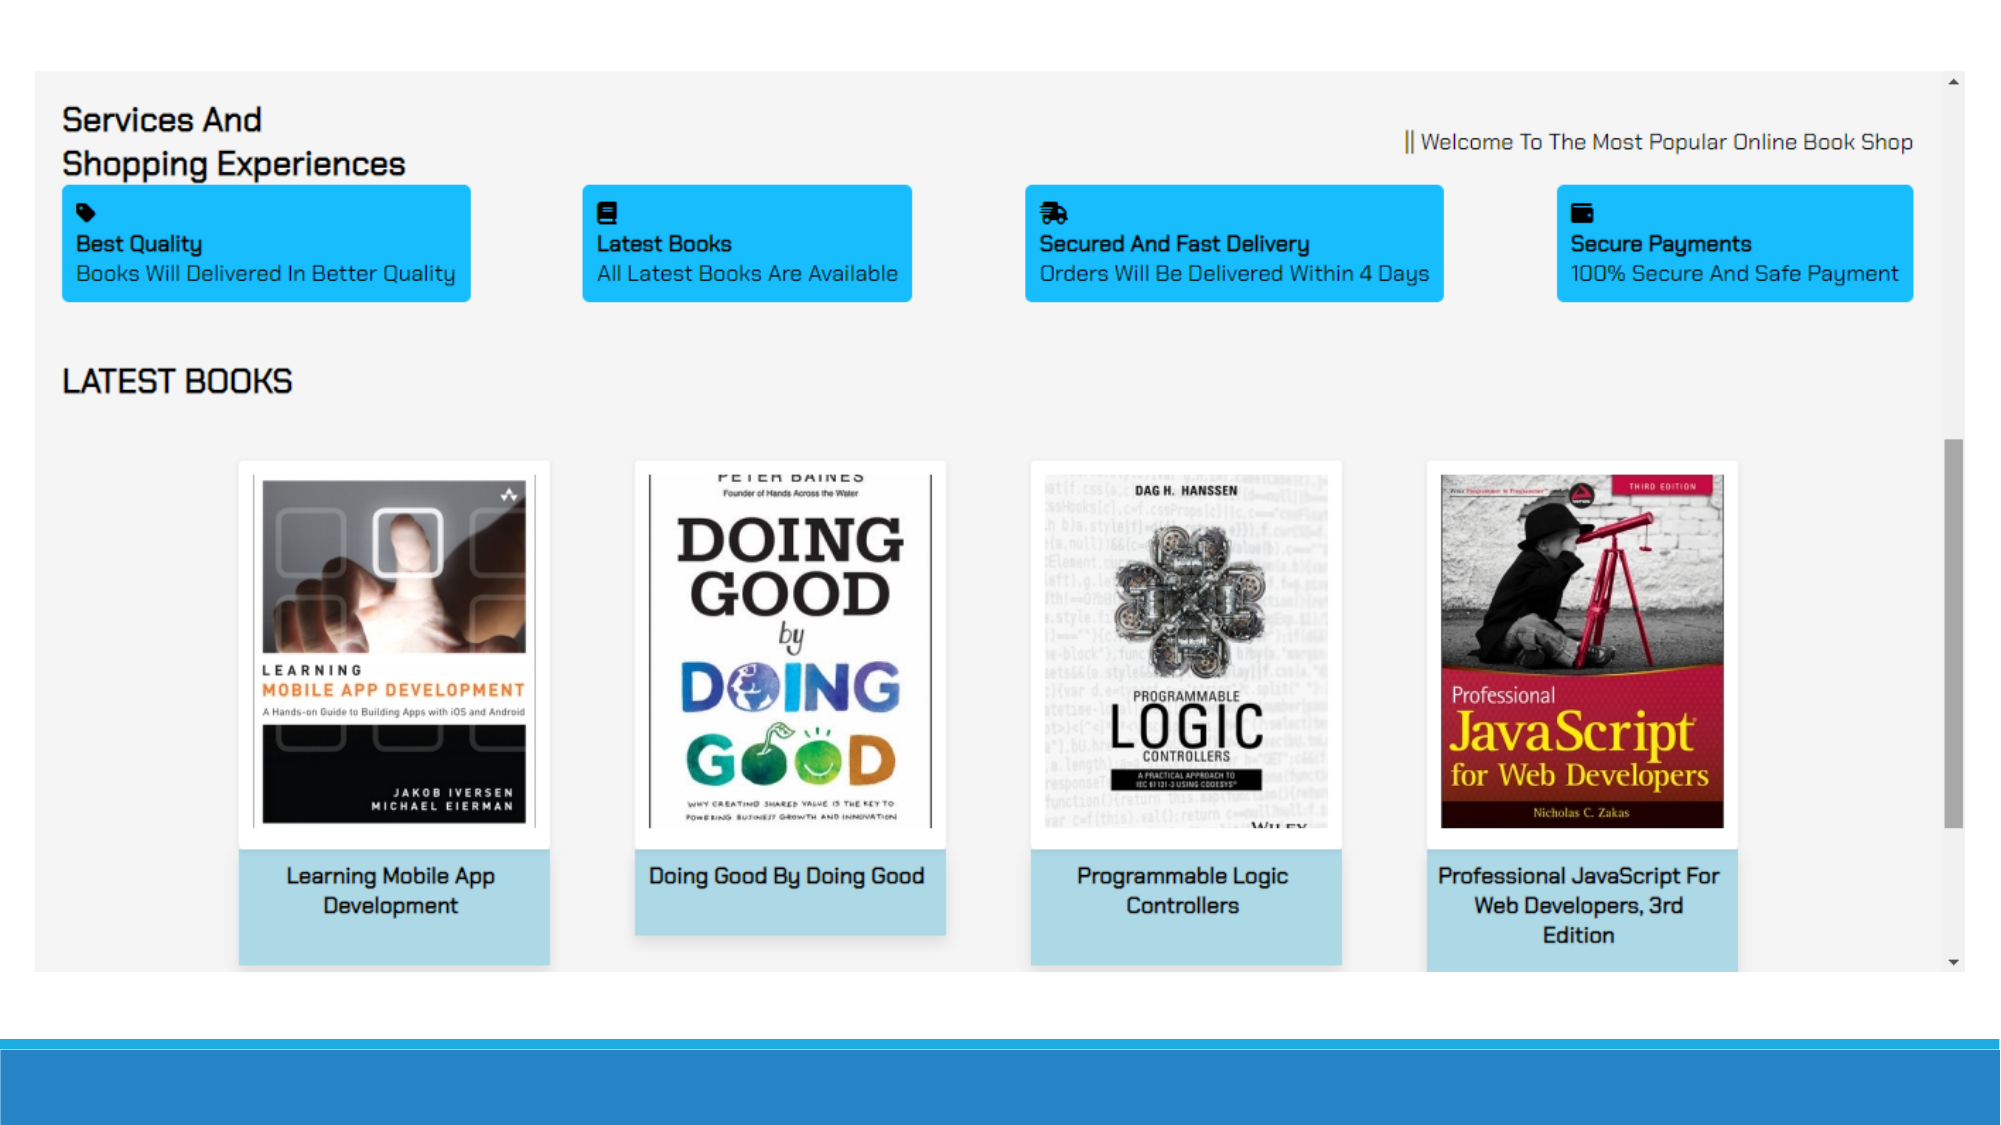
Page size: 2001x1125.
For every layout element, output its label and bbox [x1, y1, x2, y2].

picture [34, 71, 1966, 973]
